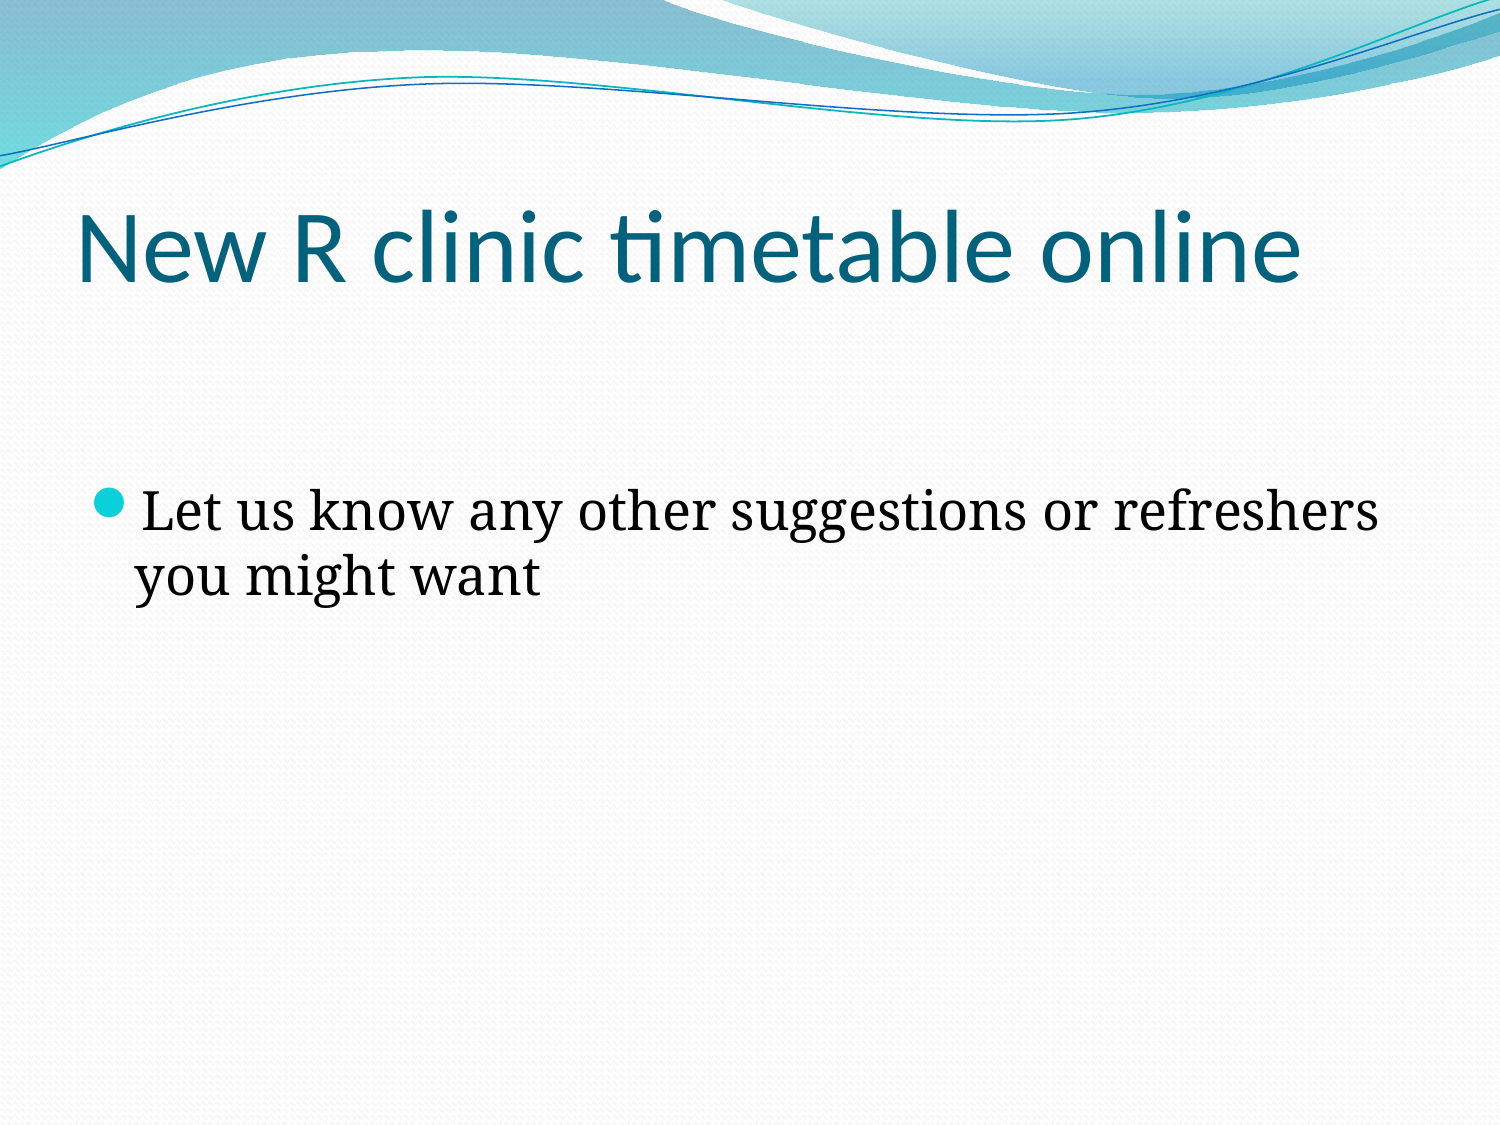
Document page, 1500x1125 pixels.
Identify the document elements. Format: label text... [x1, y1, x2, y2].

list Let us know any other suggestions or refreshers you might want [75, 317, 1425, 1038]
title New R clinic timetable online [75, 115, 1425, 303]
